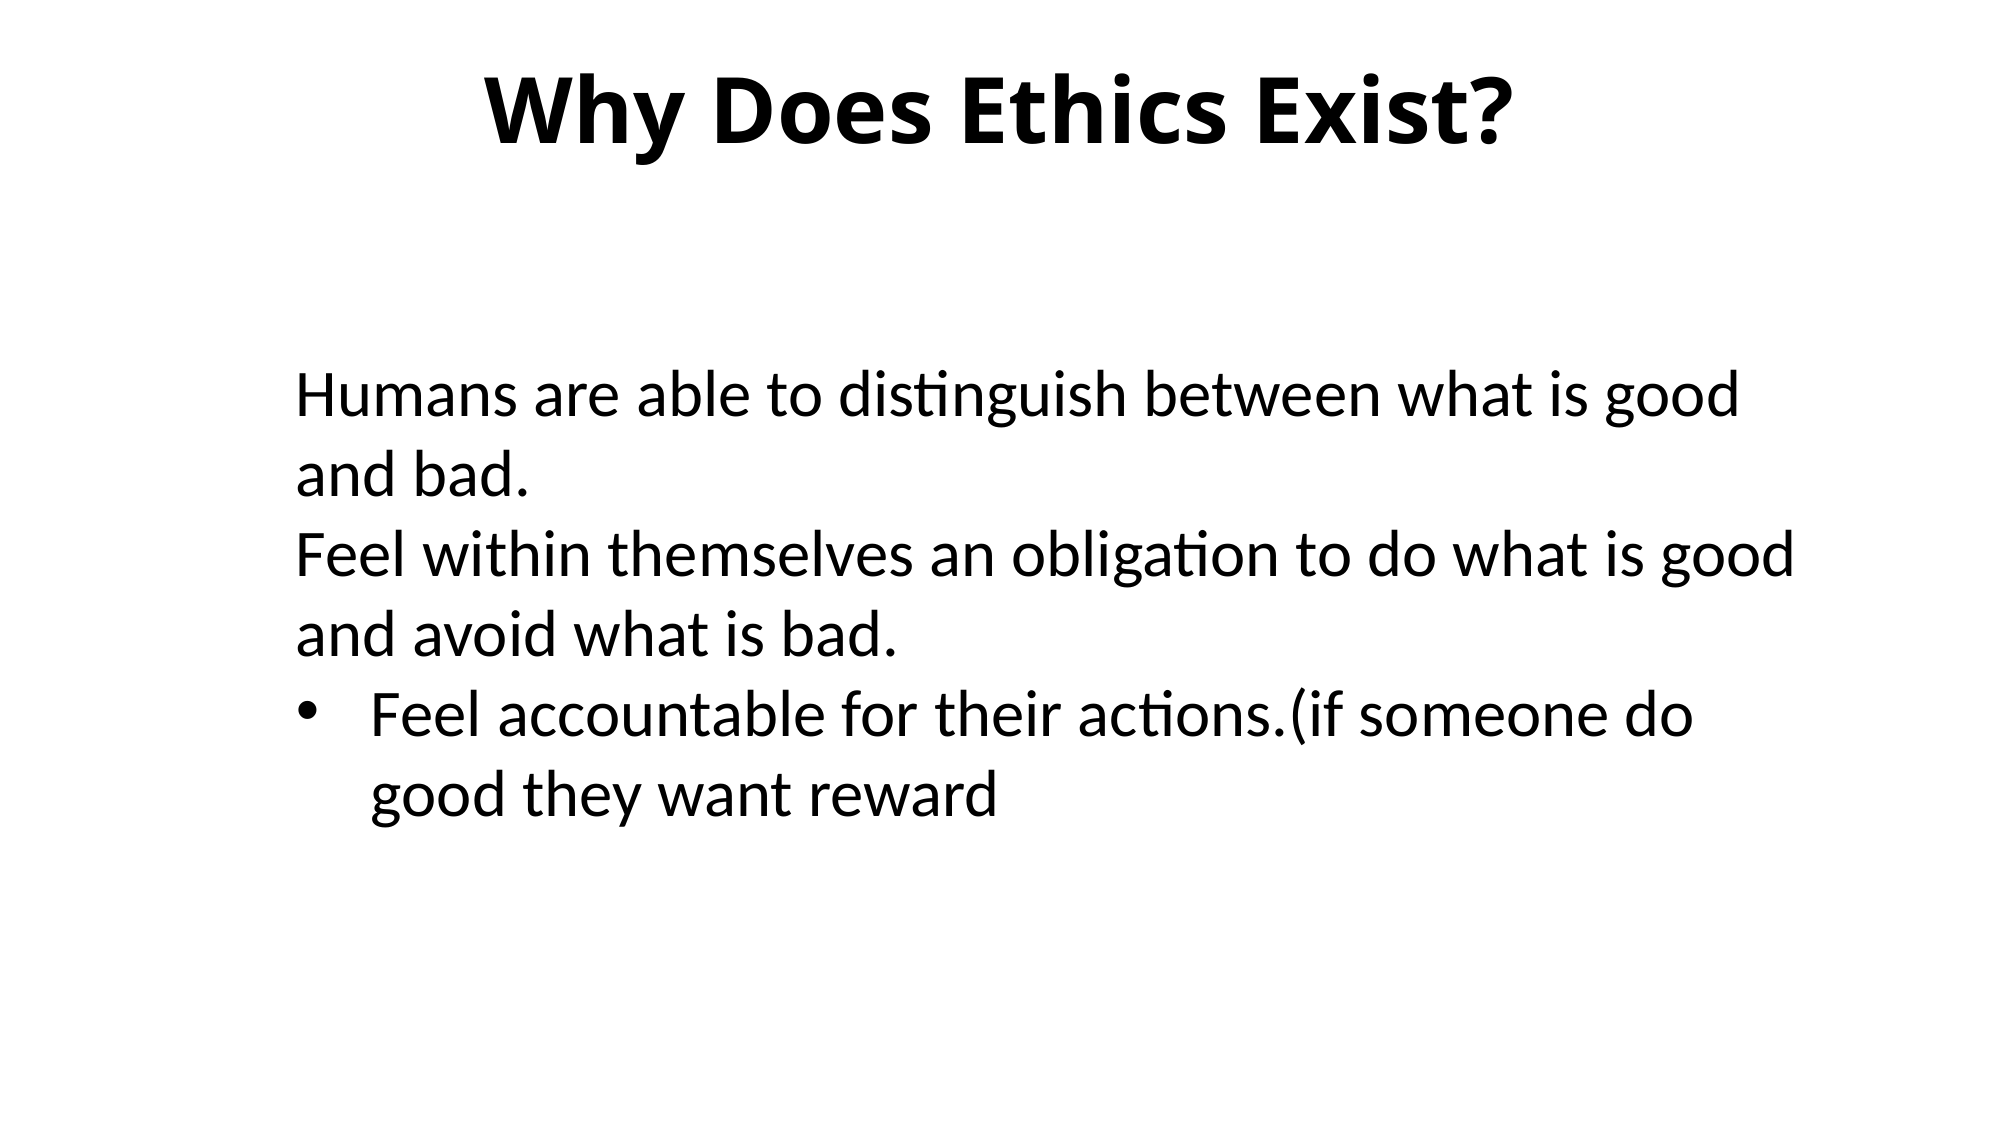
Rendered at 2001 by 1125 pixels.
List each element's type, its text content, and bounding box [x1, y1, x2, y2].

title Why Does Ethics Exist? [137, 59, 1863, 278]
text_box Humans are able to distinguish between what is good and bad. Feel within themselves an obligation to do what is good and avoid what is bad. Feel accountable for their actions.(if someone do good they want reward [281, 342, 1825, 837]
